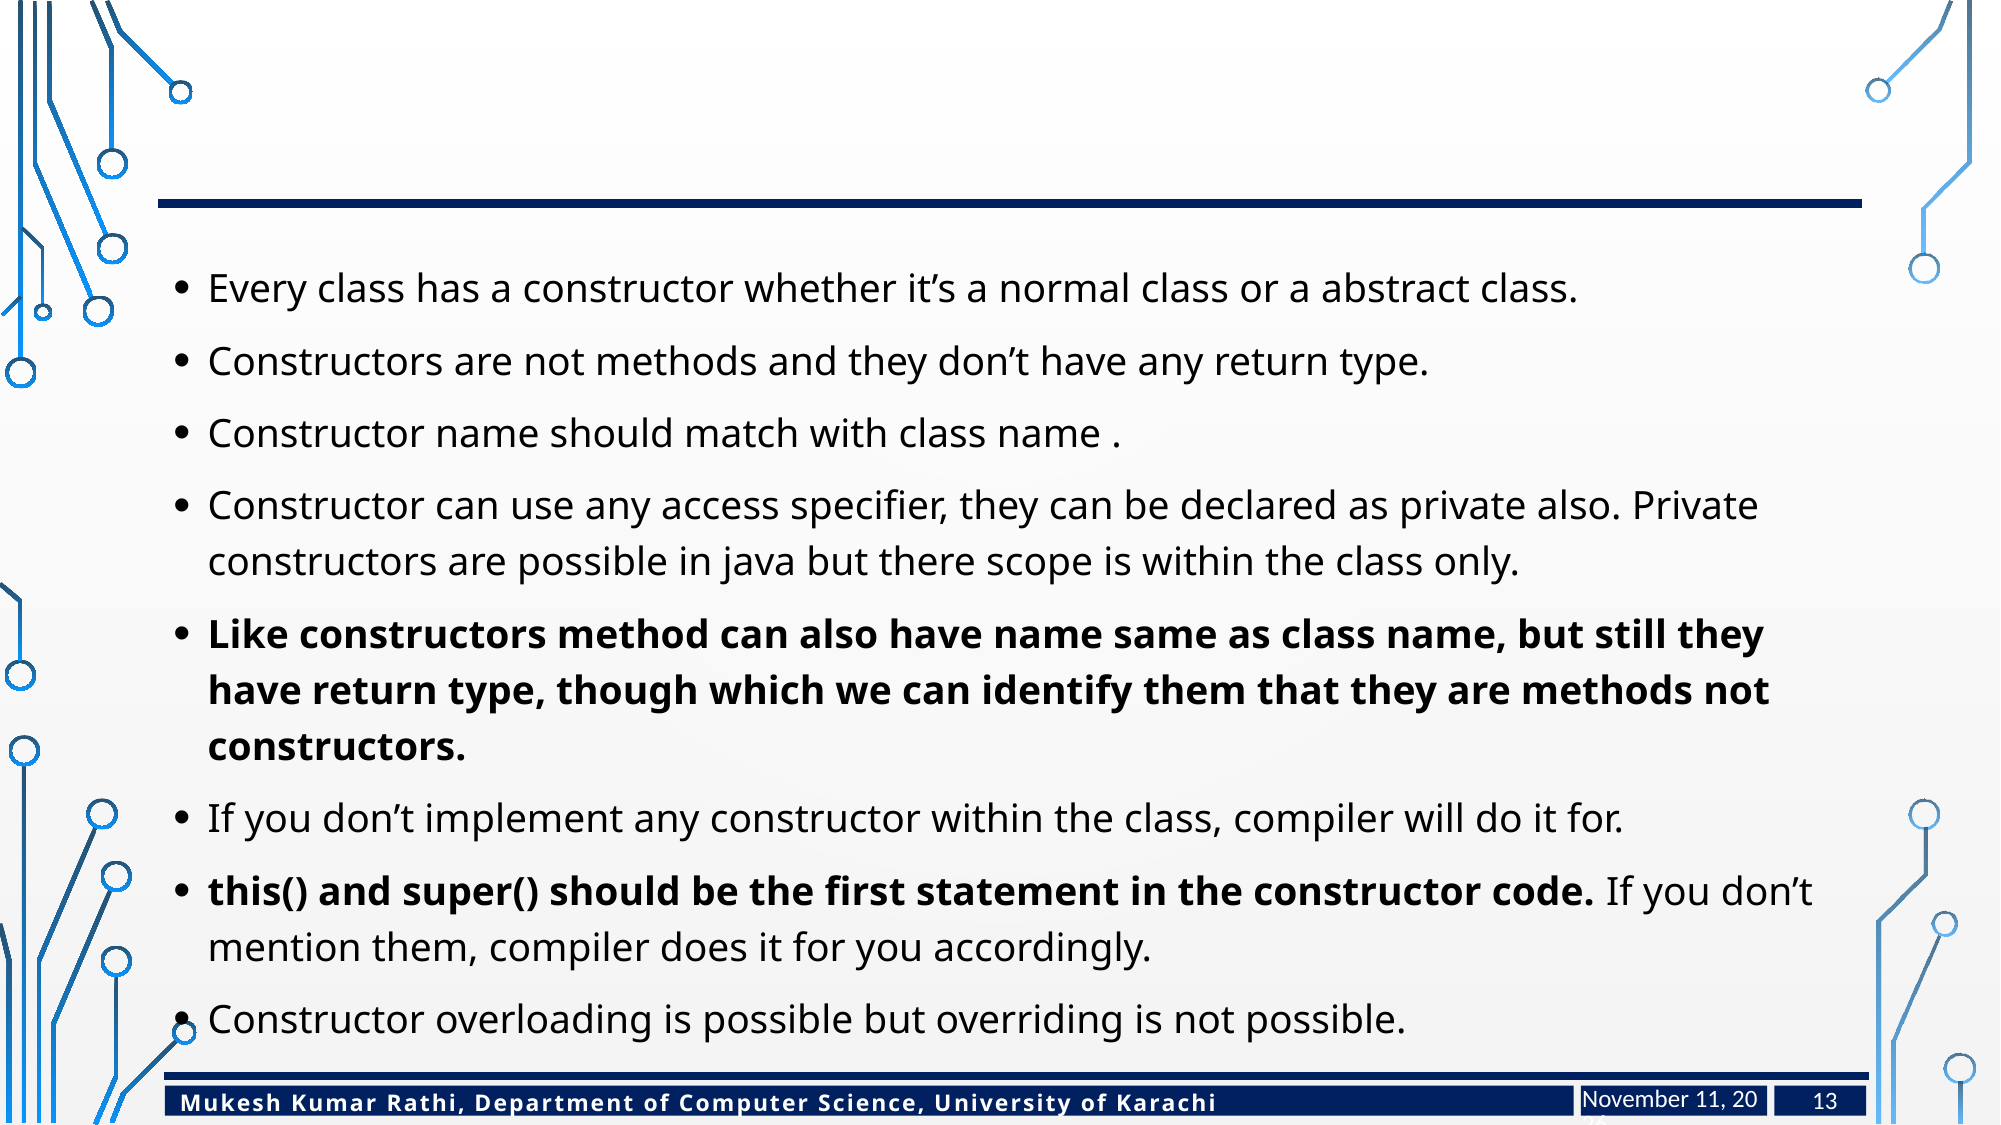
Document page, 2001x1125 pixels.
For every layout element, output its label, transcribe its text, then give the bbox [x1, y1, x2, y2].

list Every class has a constructor whether it’s a normal class or a abstract class. Constructors are not methods and they don’t have any return type. Constructor name should match with class name . Constructor can use any access specifier, they can be declared as private also. Private constructors are possible in java but there scope is within the class only. Like constructors method can also have name same as class name, but still they have return type, though which we can identify them that they are methods not constructors. If you don’t implement any constructor within the class, compiler will do it for. this() and super() should be the first statement in the constructor code. If you don’t mention them, compiler does it for you accordingly. Constructor overloading is possible but overriding is not possible. [158, 246, 1863, 1058]
slide_number 13 [1778, 1083, 1871, 1115]
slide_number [1582, 1080, 1764, 1115]
